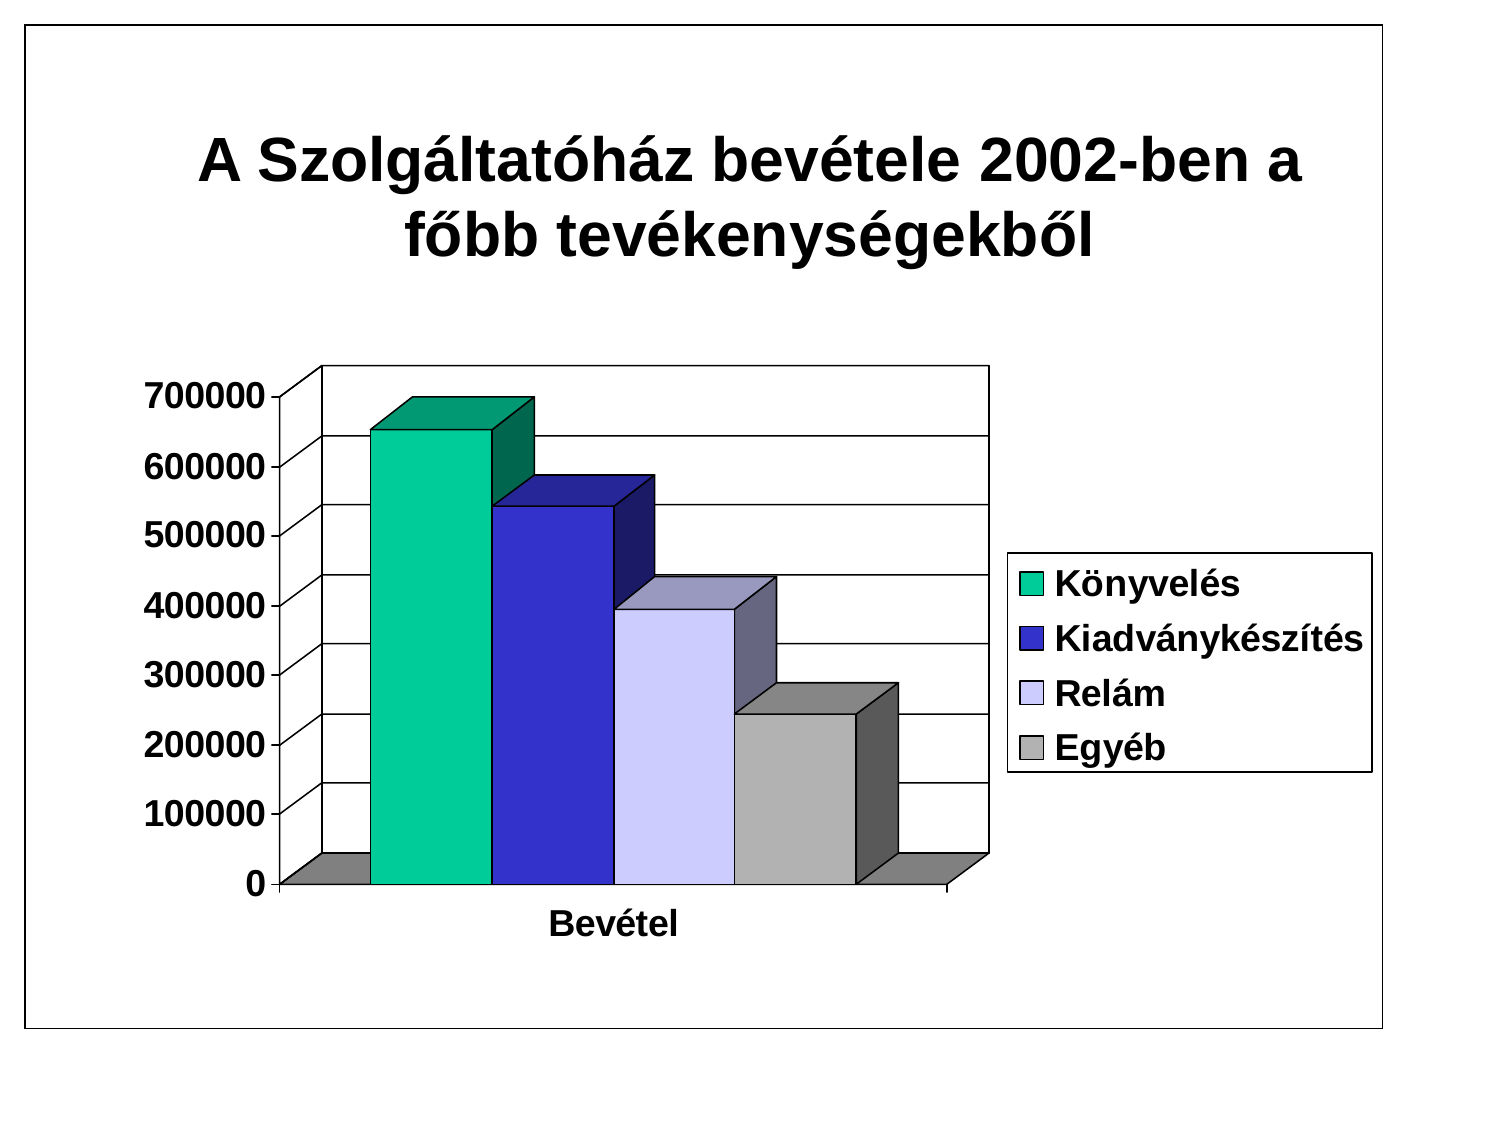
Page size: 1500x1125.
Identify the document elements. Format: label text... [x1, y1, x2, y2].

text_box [112, 324, 1388, 1001]
title A Szolgáltatóház bevétele 2002-ben a főbb tevékenységekből [112, 99, 1388, 288]
